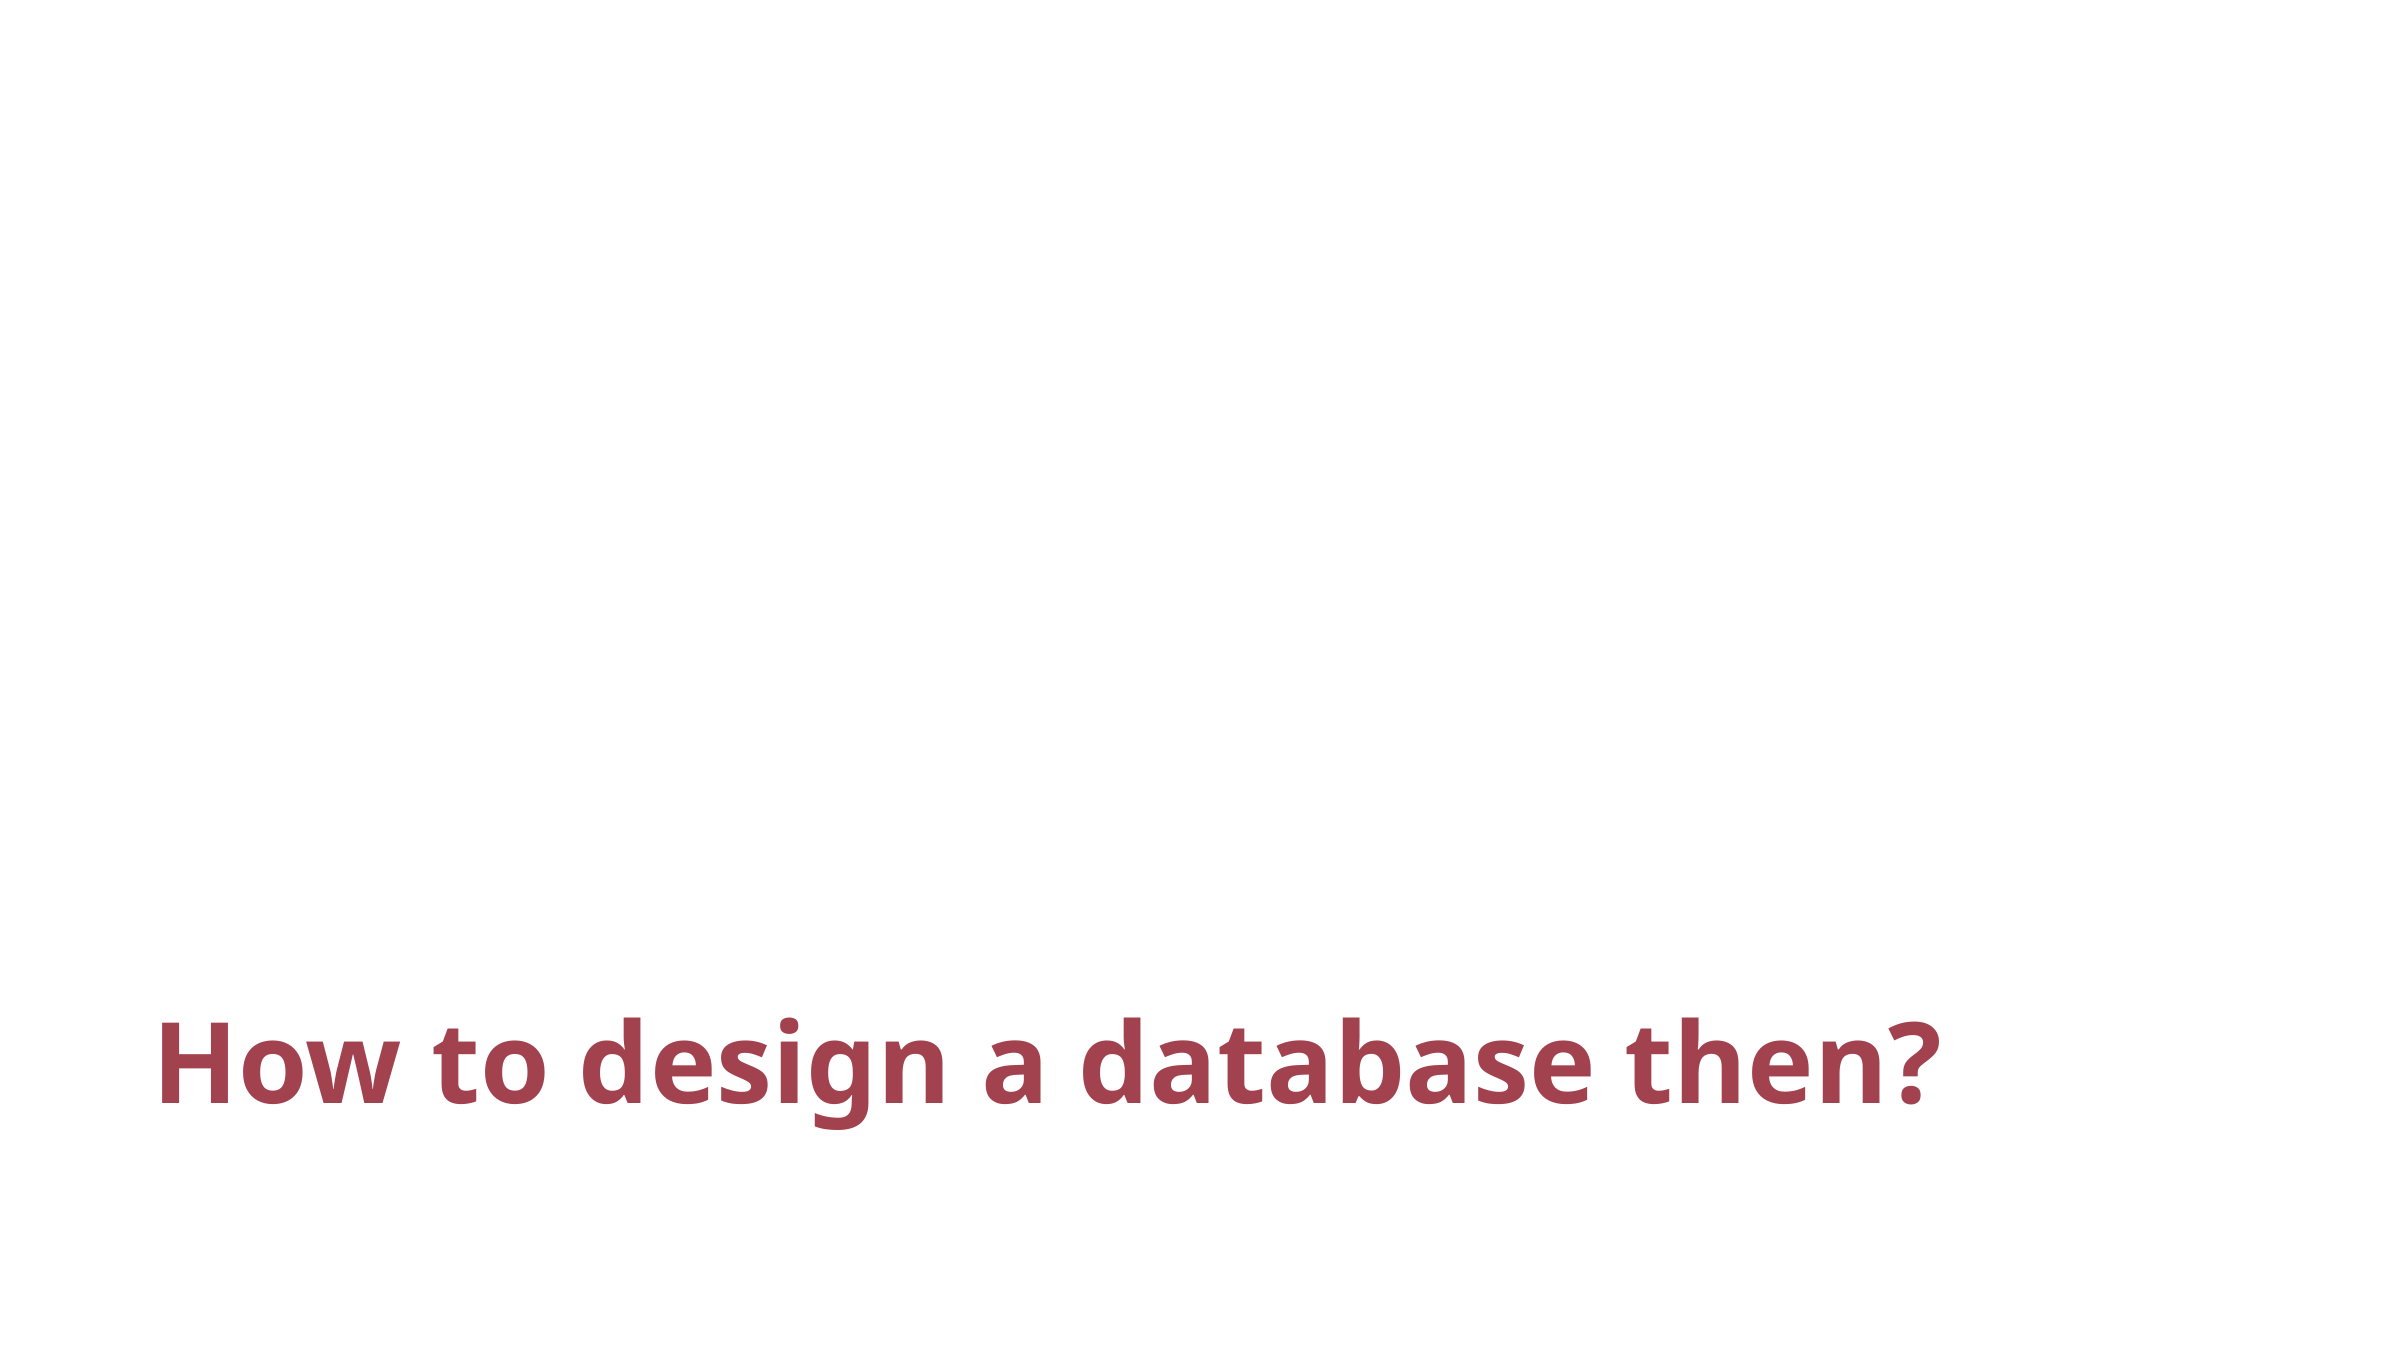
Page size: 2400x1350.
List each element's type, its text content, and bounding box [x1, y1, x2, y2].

title How to design a database then? [137, 900, 2263, 1134]
